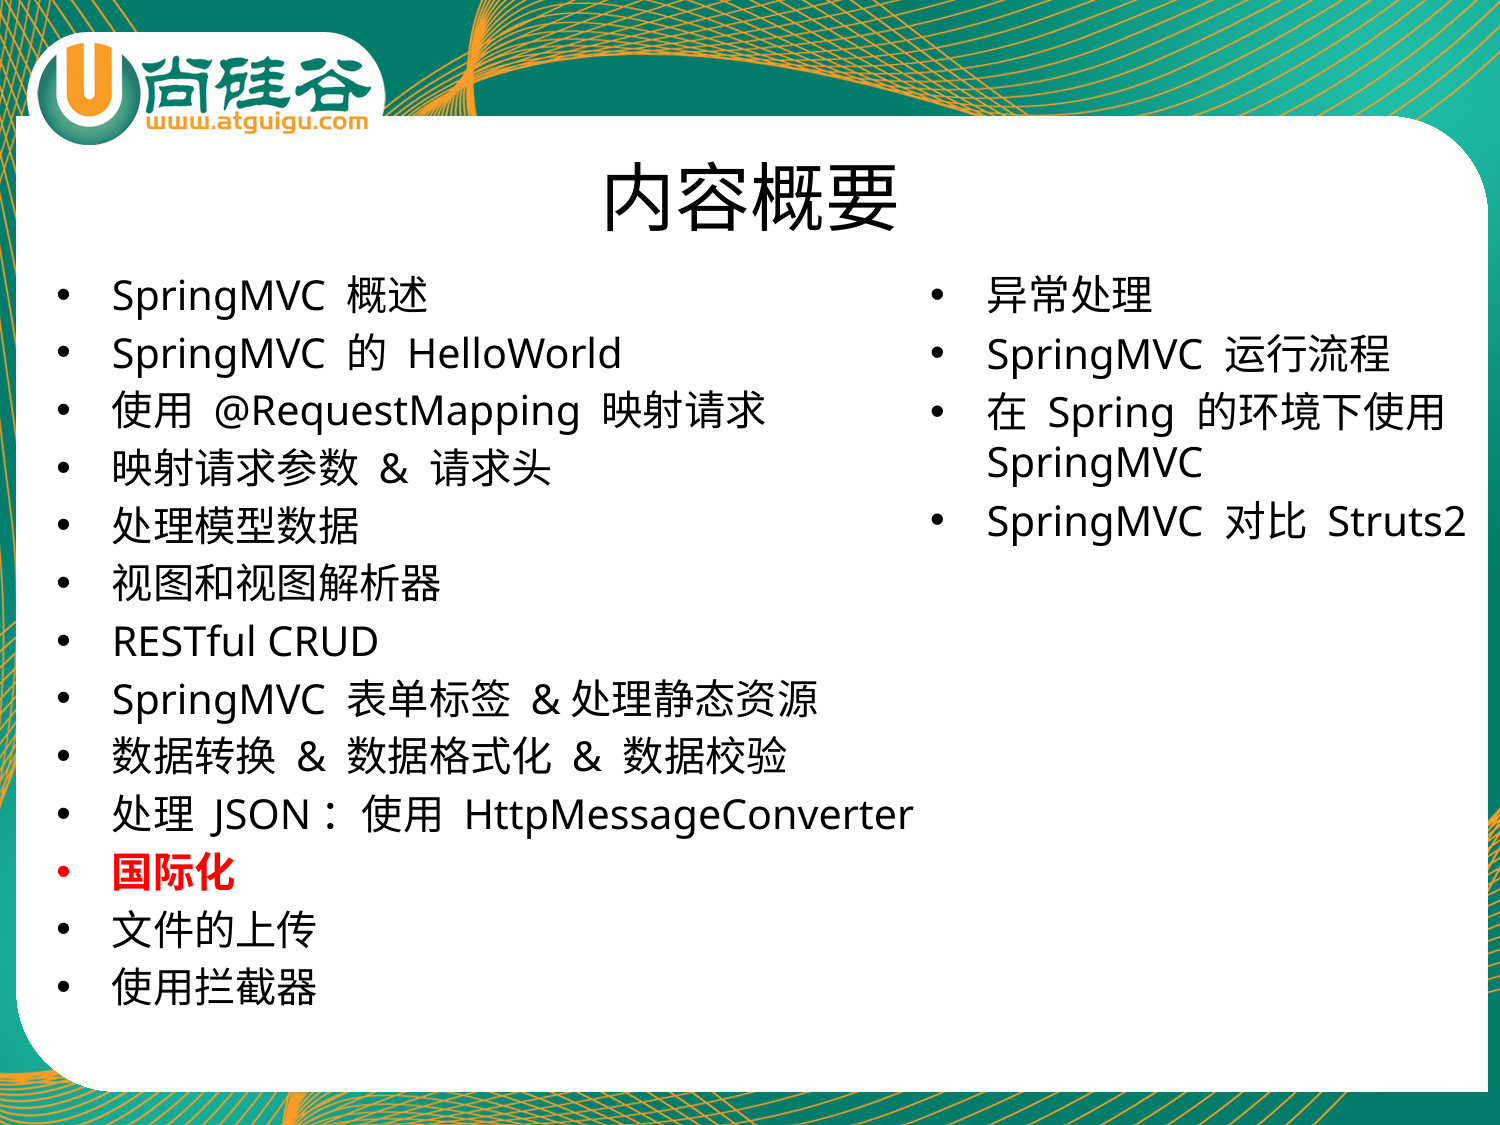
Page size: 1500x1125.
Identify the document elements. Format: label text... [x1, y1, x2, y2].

picture [0, 0, 1500, 1125]
list SpringMVC 概述 SpringMVC 的 HelloWorld 使用 @RequestMapping 映射请求 映射请求参数 & 请求头 处理模型数据 视图和视图解析器 RESTful CRUD SpringMVC 表单标签 &处理静态资源 数据转换 & 数据格式化 & 数据校验 处理 JSON：使用 HttpMessageConverter 国际化 文件的上传 使用拦截器 [41, 261, 939, 1071]
text_box 异常处理 SpringMVC 运行流程 在 Spring 的环境下使用 SpringMVC SpringMVC 对比 Struts2 [915, 261, 1500, 823]
title 内容概要 [75, 101, 1425, 261]
